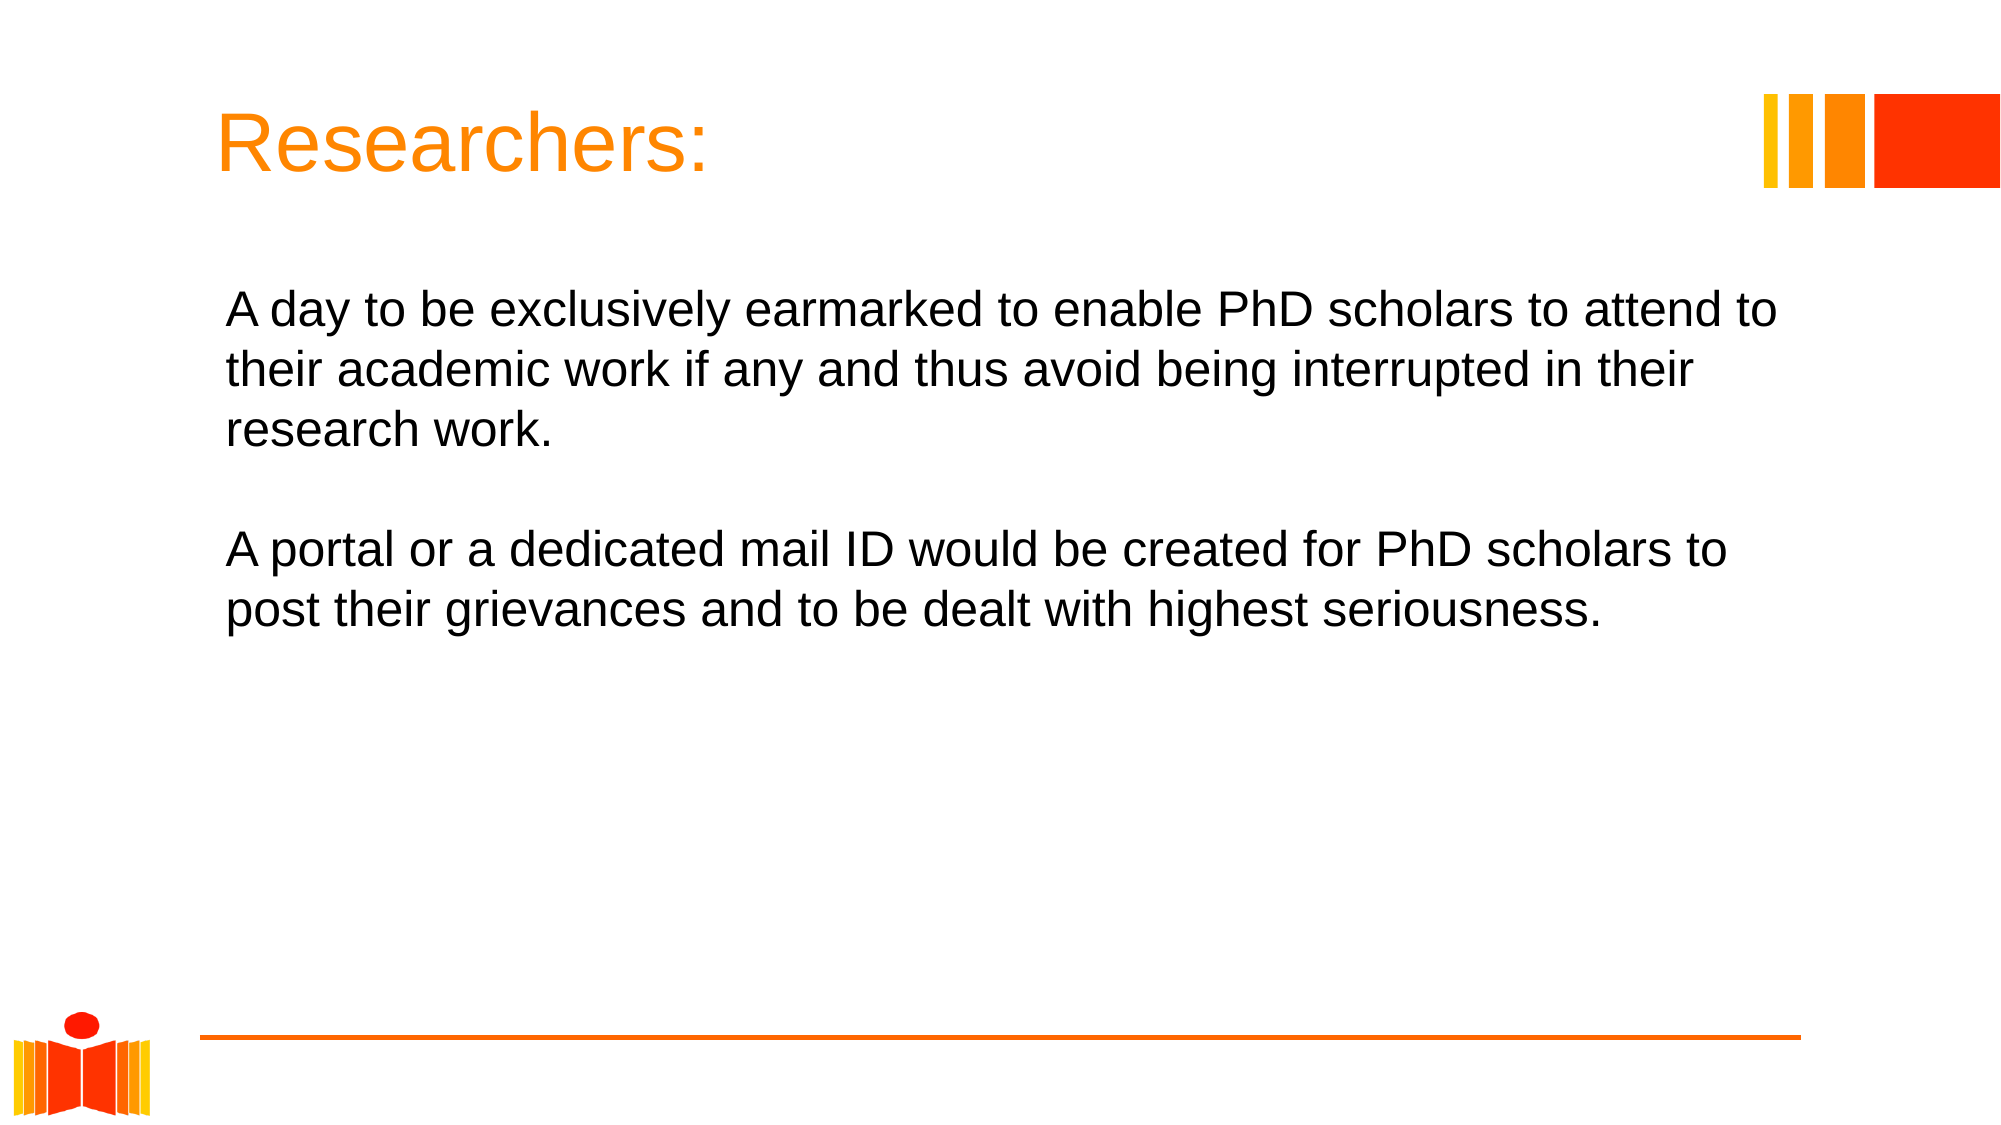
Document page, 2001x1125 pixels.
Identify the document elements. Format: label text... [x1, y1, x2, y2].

picture [13, 1012, 150, 1118]
title Researchers: [200, 43, 1801, 234]
text_box A day to be exclusively earmarked to enable PhD scholars to attend to their academic work if any and thus avoid being interrupted in their research work. A portal or a dedicated mail ID would be created for PhD scholars to post their grievances and to be dealt with highest seriousness. [210, 268, 1829, 644]
